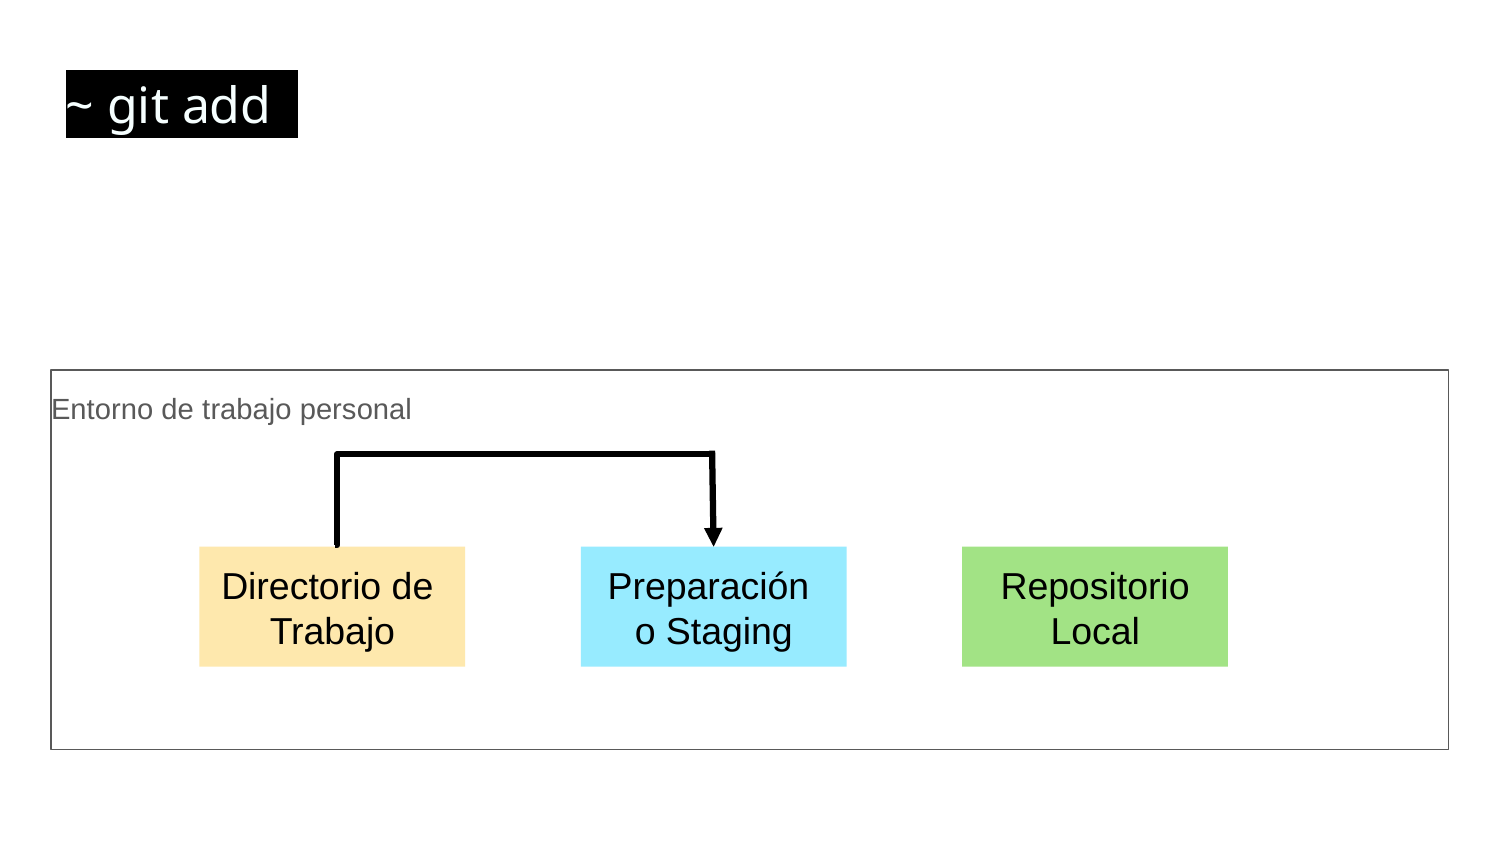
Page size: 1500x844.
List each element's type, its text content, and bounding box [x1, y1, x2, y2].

text_box Directorio de Trabajo [199, 546, 466, 667]
list Entorno de trabajo personal [51, 370, 1449, 750]
text_box ~ git add [51, 58, 1088, 149]
text_box [707, 455, 720, 547]
text_box Preparación o Staging [580, 546, 847, 667]
text_box Repositorio Local [962, 546, 1228, 667]
